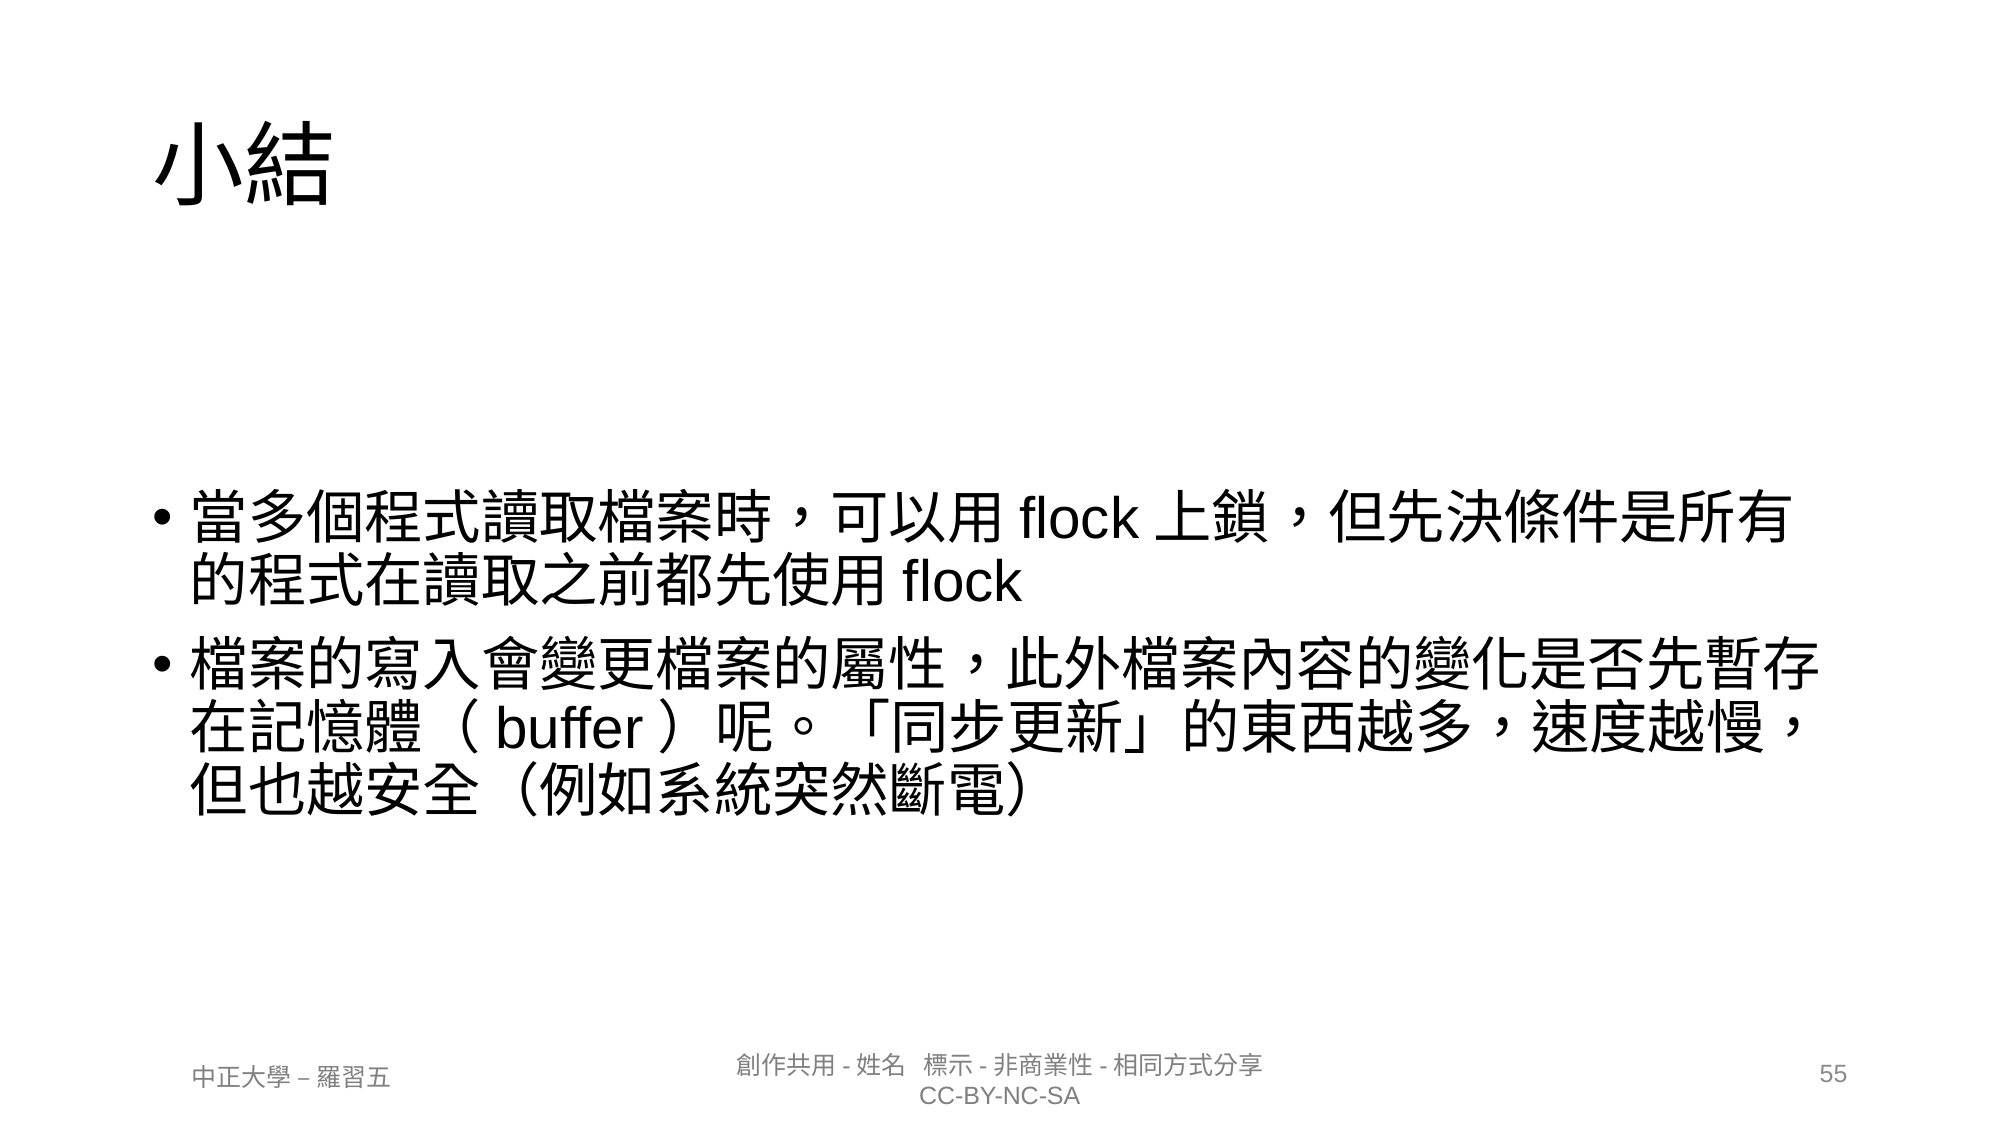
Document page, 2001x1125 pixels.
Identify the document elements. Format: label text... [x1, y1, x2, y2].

list 當多個程式讀取檔案時，可以用flock上鎖，但先決條件是所有的程式在讀取之前都先使用flock 檔案的寫入會變更檔案的屬性，此外檔案內容的變化是否先暫存在記憶體（buffer）呢。「同步更新」的東西越多，速度越慢，但也越安全（例如系統突然斷電） [137, 299, 1863, 1014]
title 小結 [137, 59, 1863, 278]
slide_number 55 [1412, 1042, 1863, 1103]
